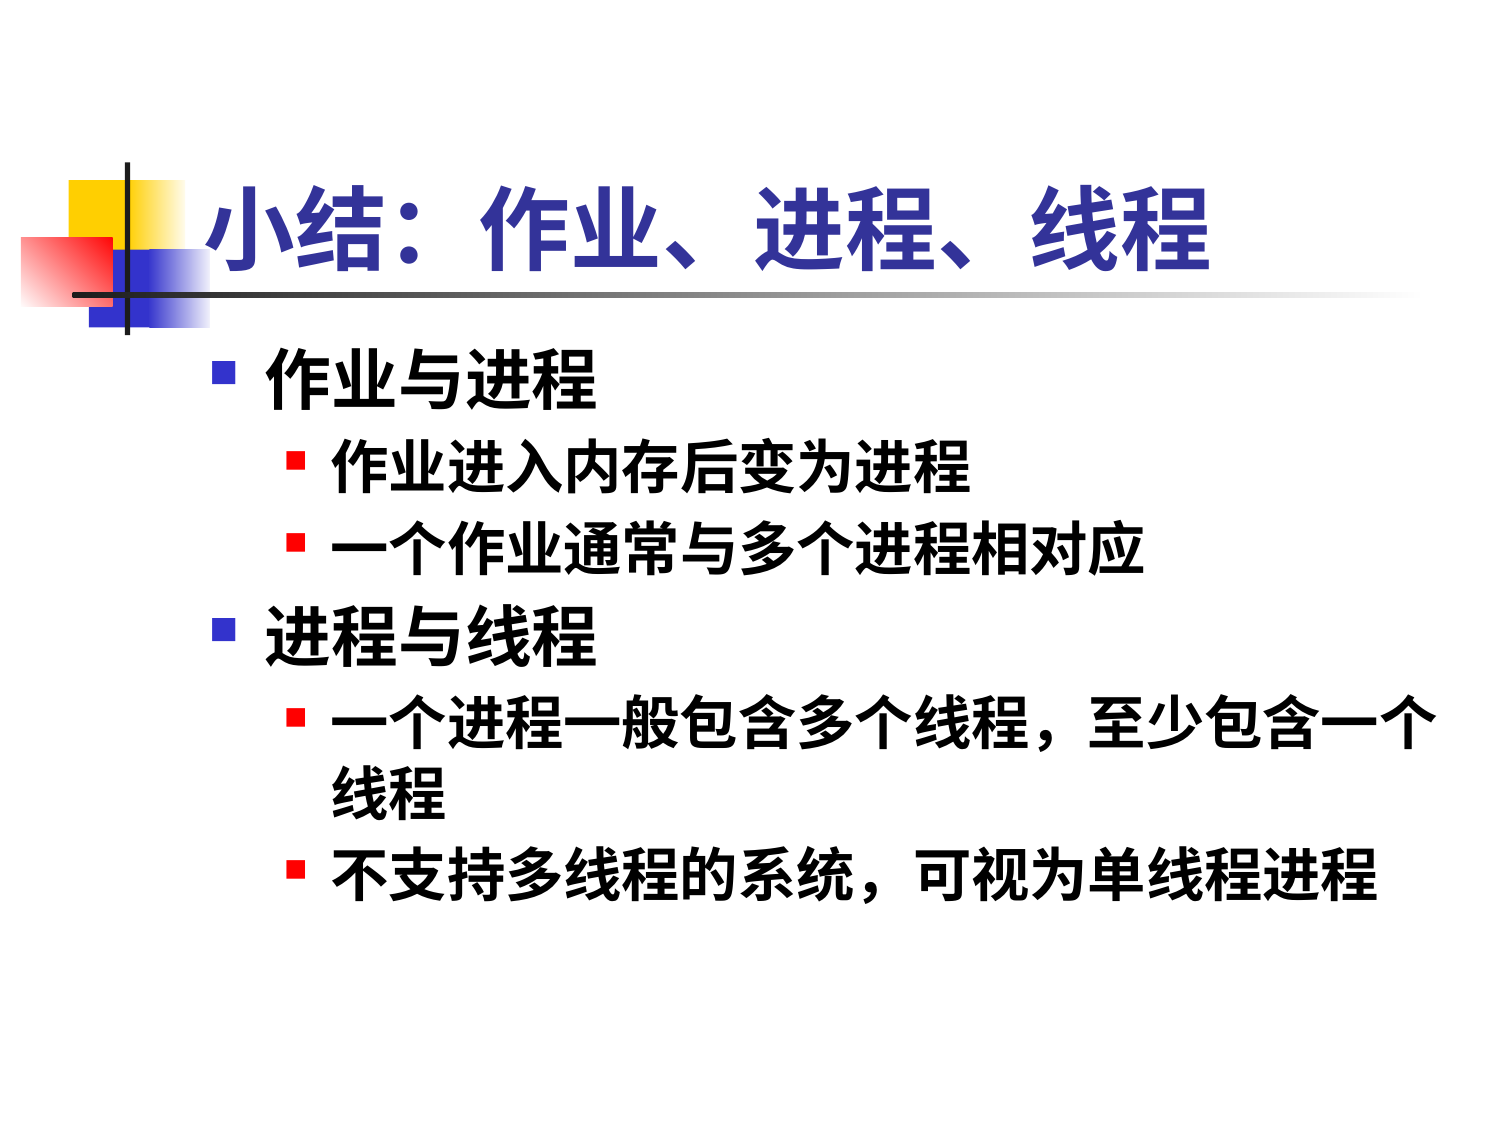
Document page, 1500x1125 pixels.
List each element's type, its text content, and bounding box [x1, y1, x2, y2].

list 作业与进程 作业进入内存后变为进程 一个作业通常与多个进程相对应 进程与线程 一个进程一般包含多个线程，至少包含一个线程 不支持多线程的系统，可视为单线程进程 [193, 330, 1470, 1007]
title 小结：作业、进程、线程 [188, 101, 1468, 289]
